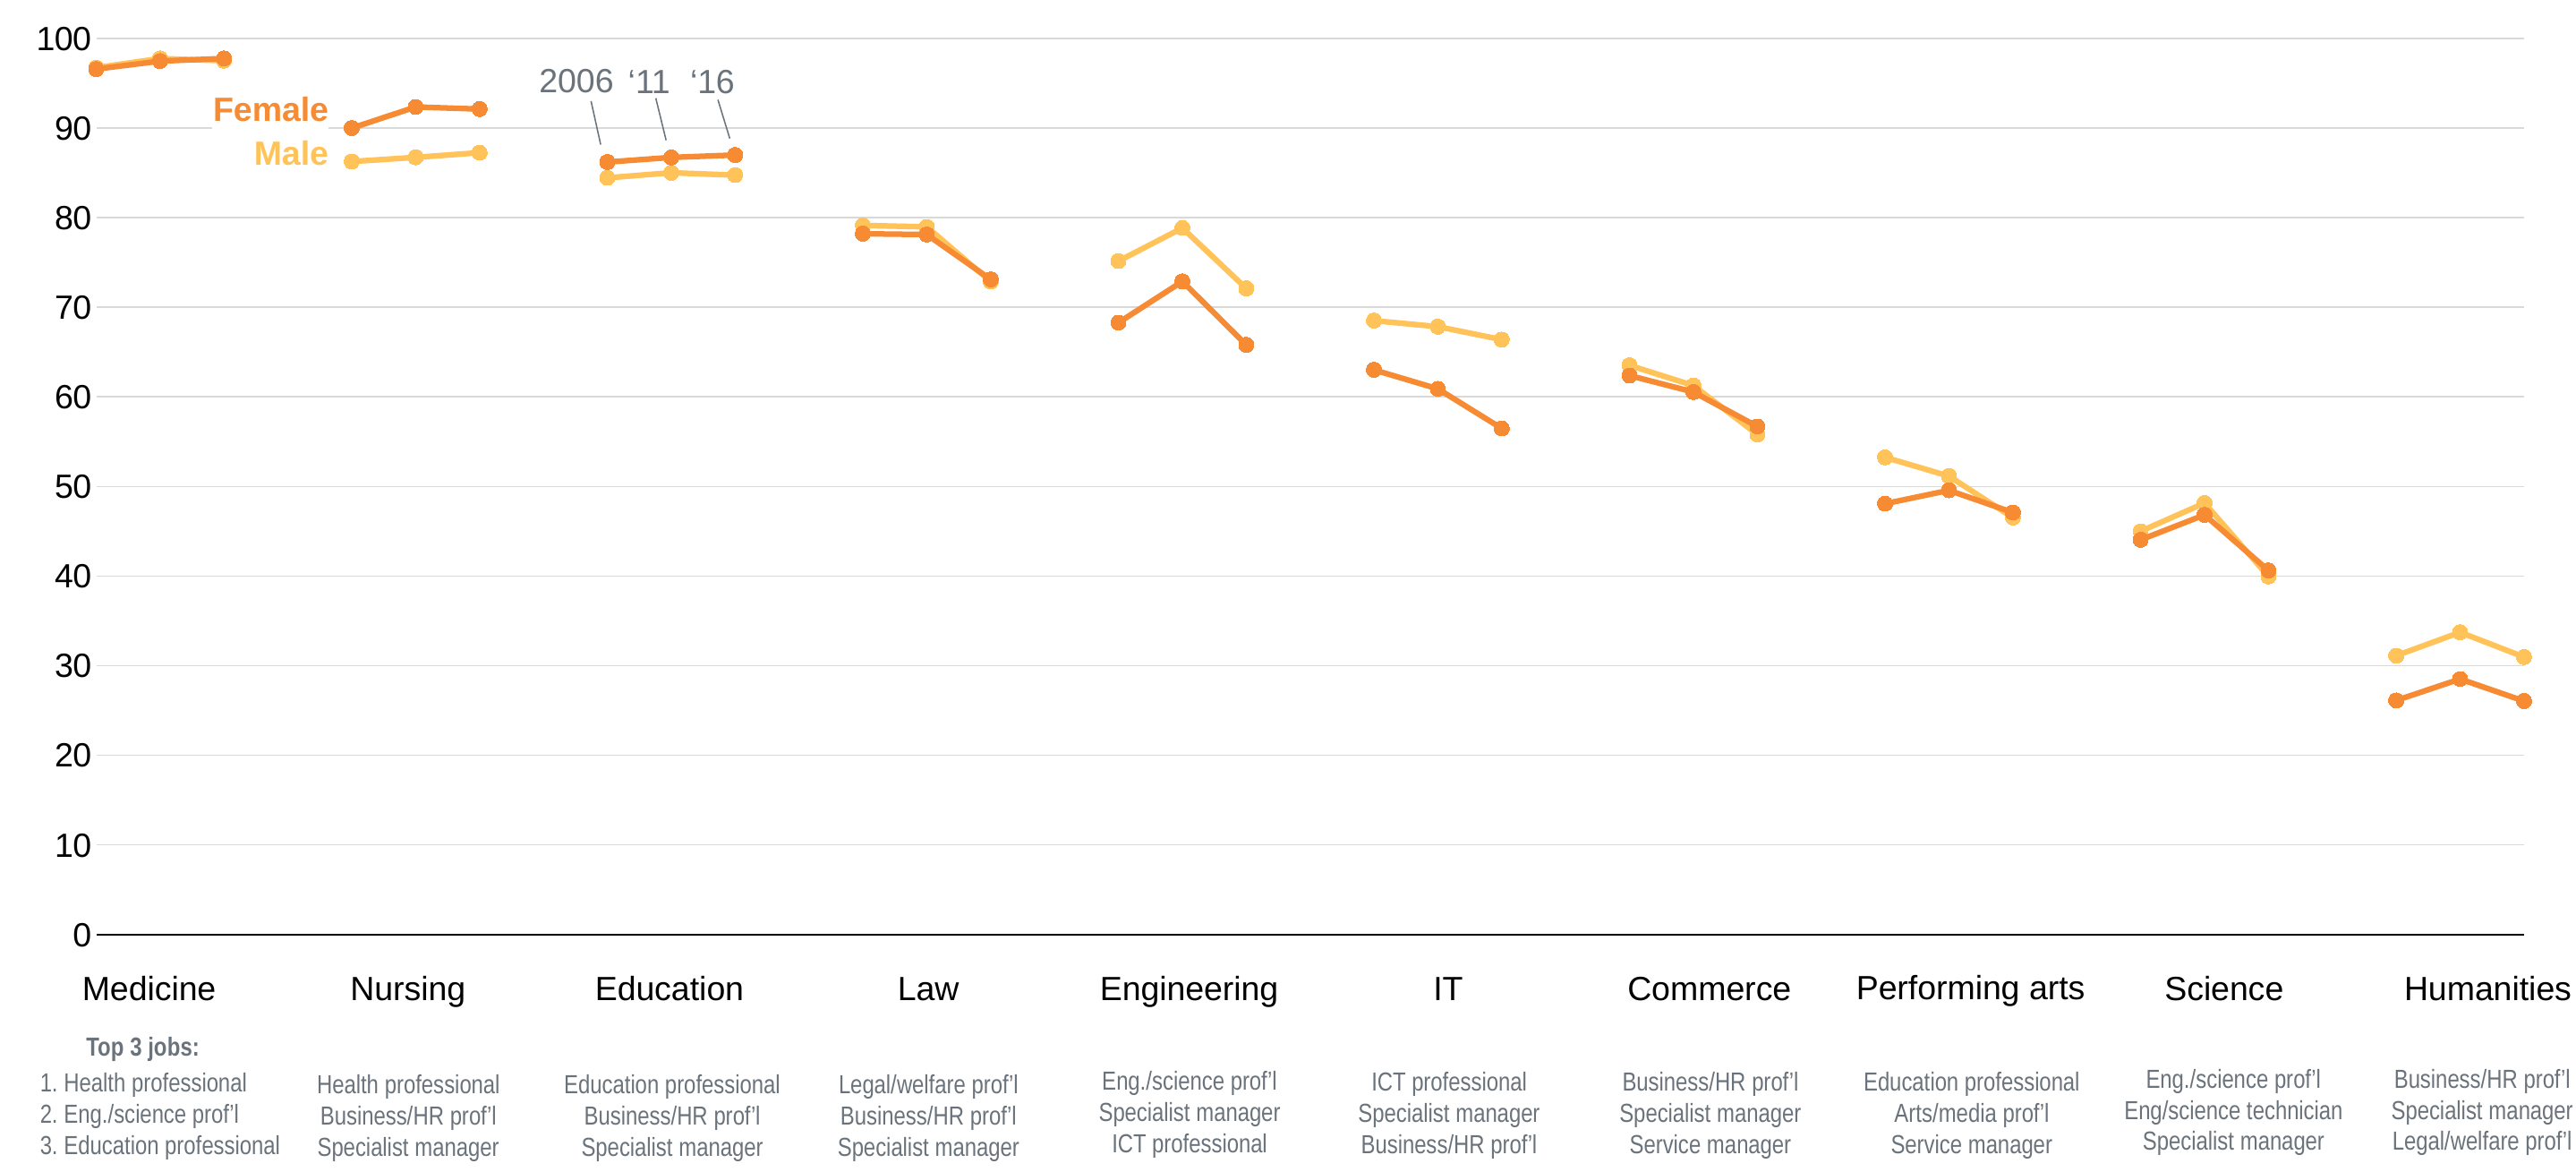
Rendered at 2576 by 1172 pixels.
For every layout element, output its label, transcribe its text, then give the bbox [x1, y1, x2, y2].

chart [0, 0, 2576, 973]
text_box Eng./science prof’l Specialist manager ICT professional [1076, 1064, 1303, 1172]
text_box Business/HR prof’l Specialist manager Service manager [1604, 1065, 1817, 1172]
text_box 1. Health professional 2. Eng./science prof’l 3. Education professional [39, 1065, 284, 1172]
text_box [655, 98, 667, 141]
text_box Top 3 jobs: [33, 1030, 252, 1065]
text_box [717, 99, 730, 139]
text_box Business/HR prof’l Specialist manager Legal/welfare prof’l [2376, 1061, 2576, 1172]
text_box Education professional Business/HR prof’l Specialist manager [563, 1067, 781, 1172]
text_box Health professional Business/HR prof’l Specialist manager [302, 1067, 515, 1172]
text_box Eng./science prof’l Eng/science technician Specialist manager [2123, 1061, 2344, 1172]
text_box Education professional Arts/media prof’l Service manager [1863, 1065, 2080, 1172]
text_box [591, 100, 601, 145]
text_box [43, 966, 2576, 1009]
text_box ICT professional Specialist manager Business/HR prof’l [1343, 1065, 1556, 1172]
text_box Legal/welfare prof’l Business/HR prof’l Specialist manager [822, 1067, 1035, 1172]
